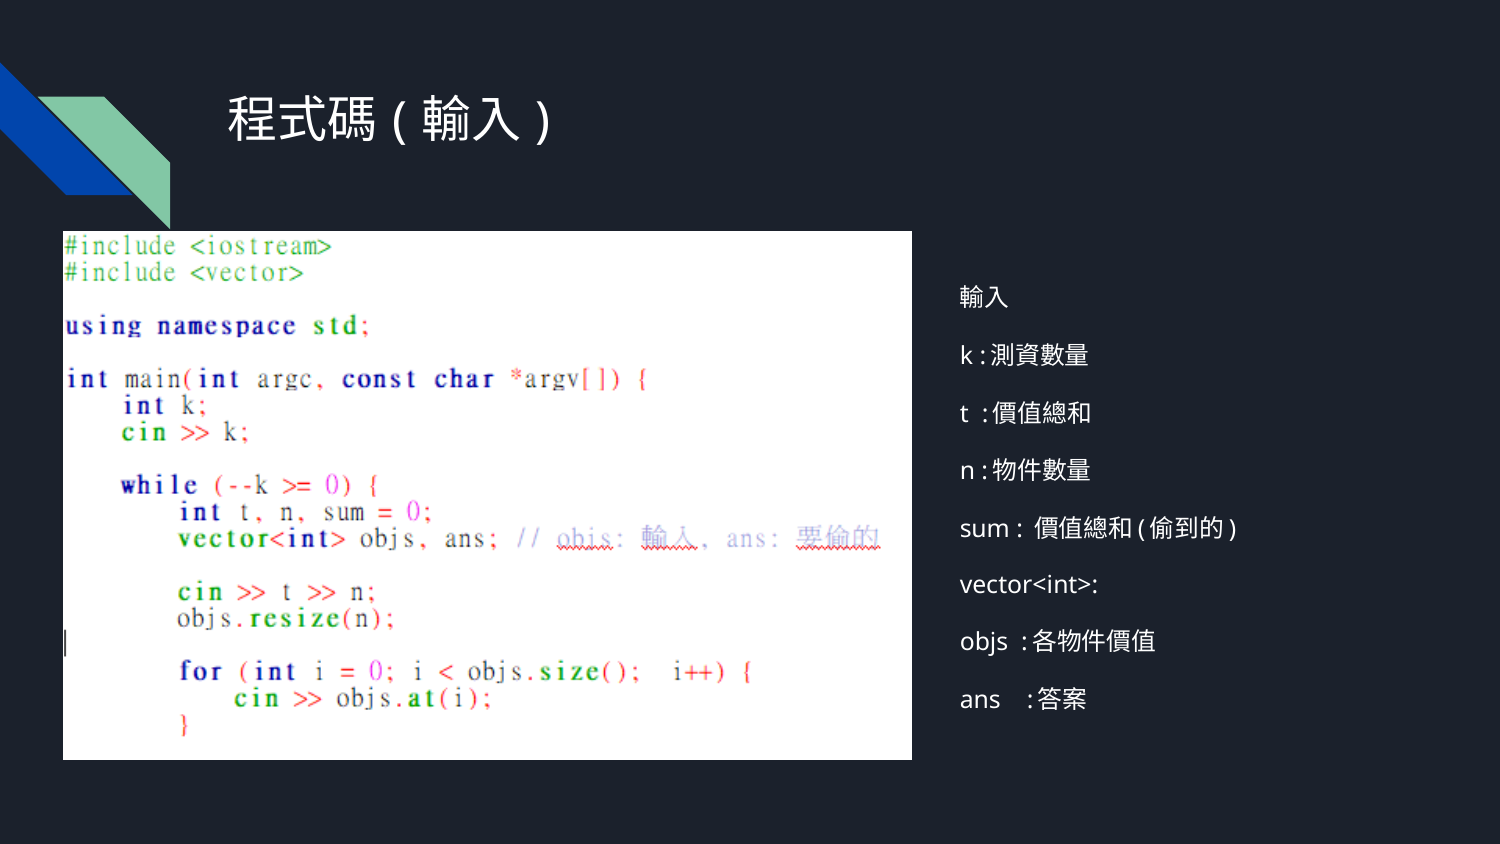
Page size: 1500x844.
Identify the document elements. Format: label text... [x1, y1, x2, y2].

list 輸入 k :測資數量 t :價值總和 n :物件數量 sum : 價值總和(偷到的) vector<int>: objs :各物件價值 ans :答案 [944, 257, 1442, 735]
picture [63, 231, 913, 761]
title 程式碼(輸入) [212, 64, 1368, 191]
